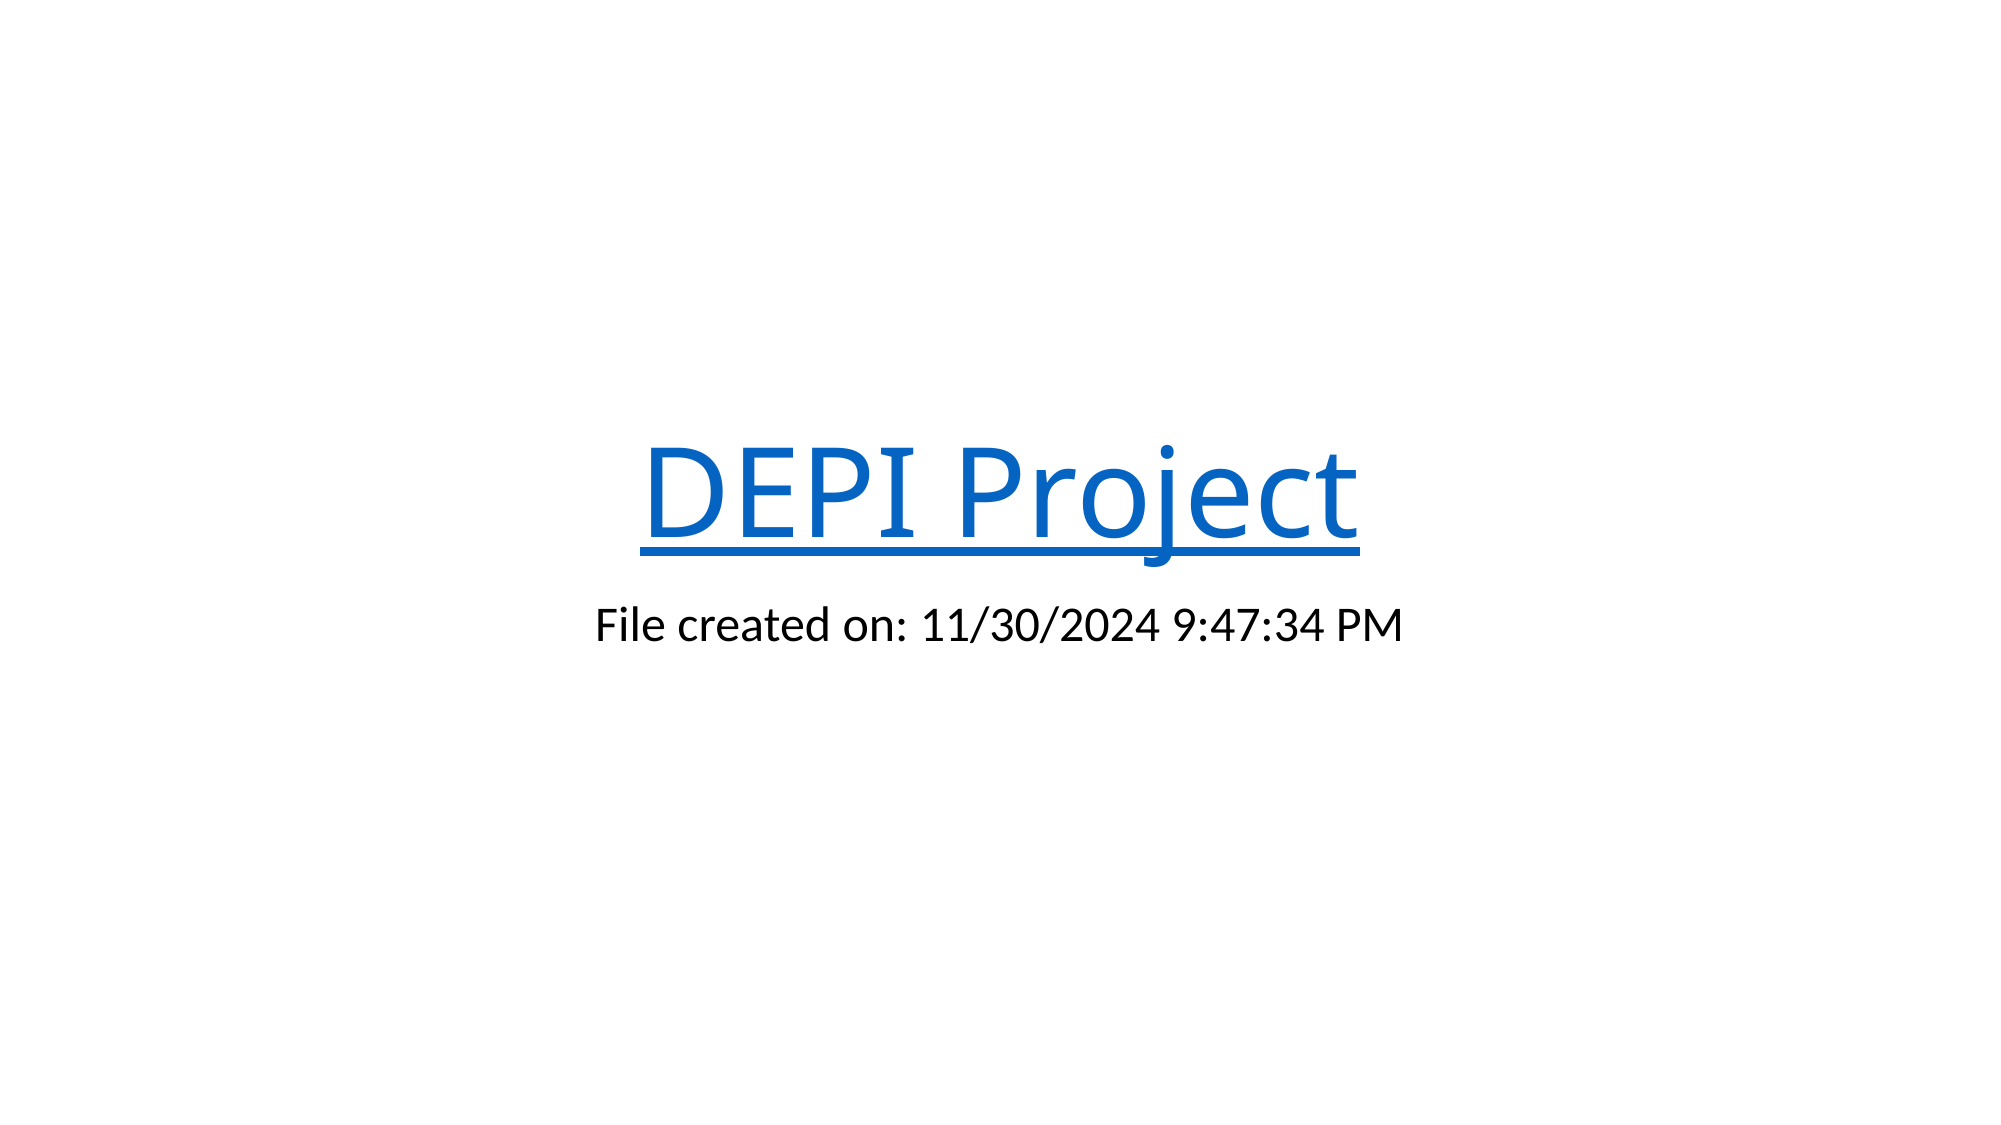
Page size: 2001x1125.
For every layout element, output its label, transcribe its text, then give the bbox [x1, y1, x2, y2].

title DEPI Project [249, 184, 1750, 576]
subtitle File created on: 11/30/2024 9:47:34 PM [249, 590, 1750, 863]
